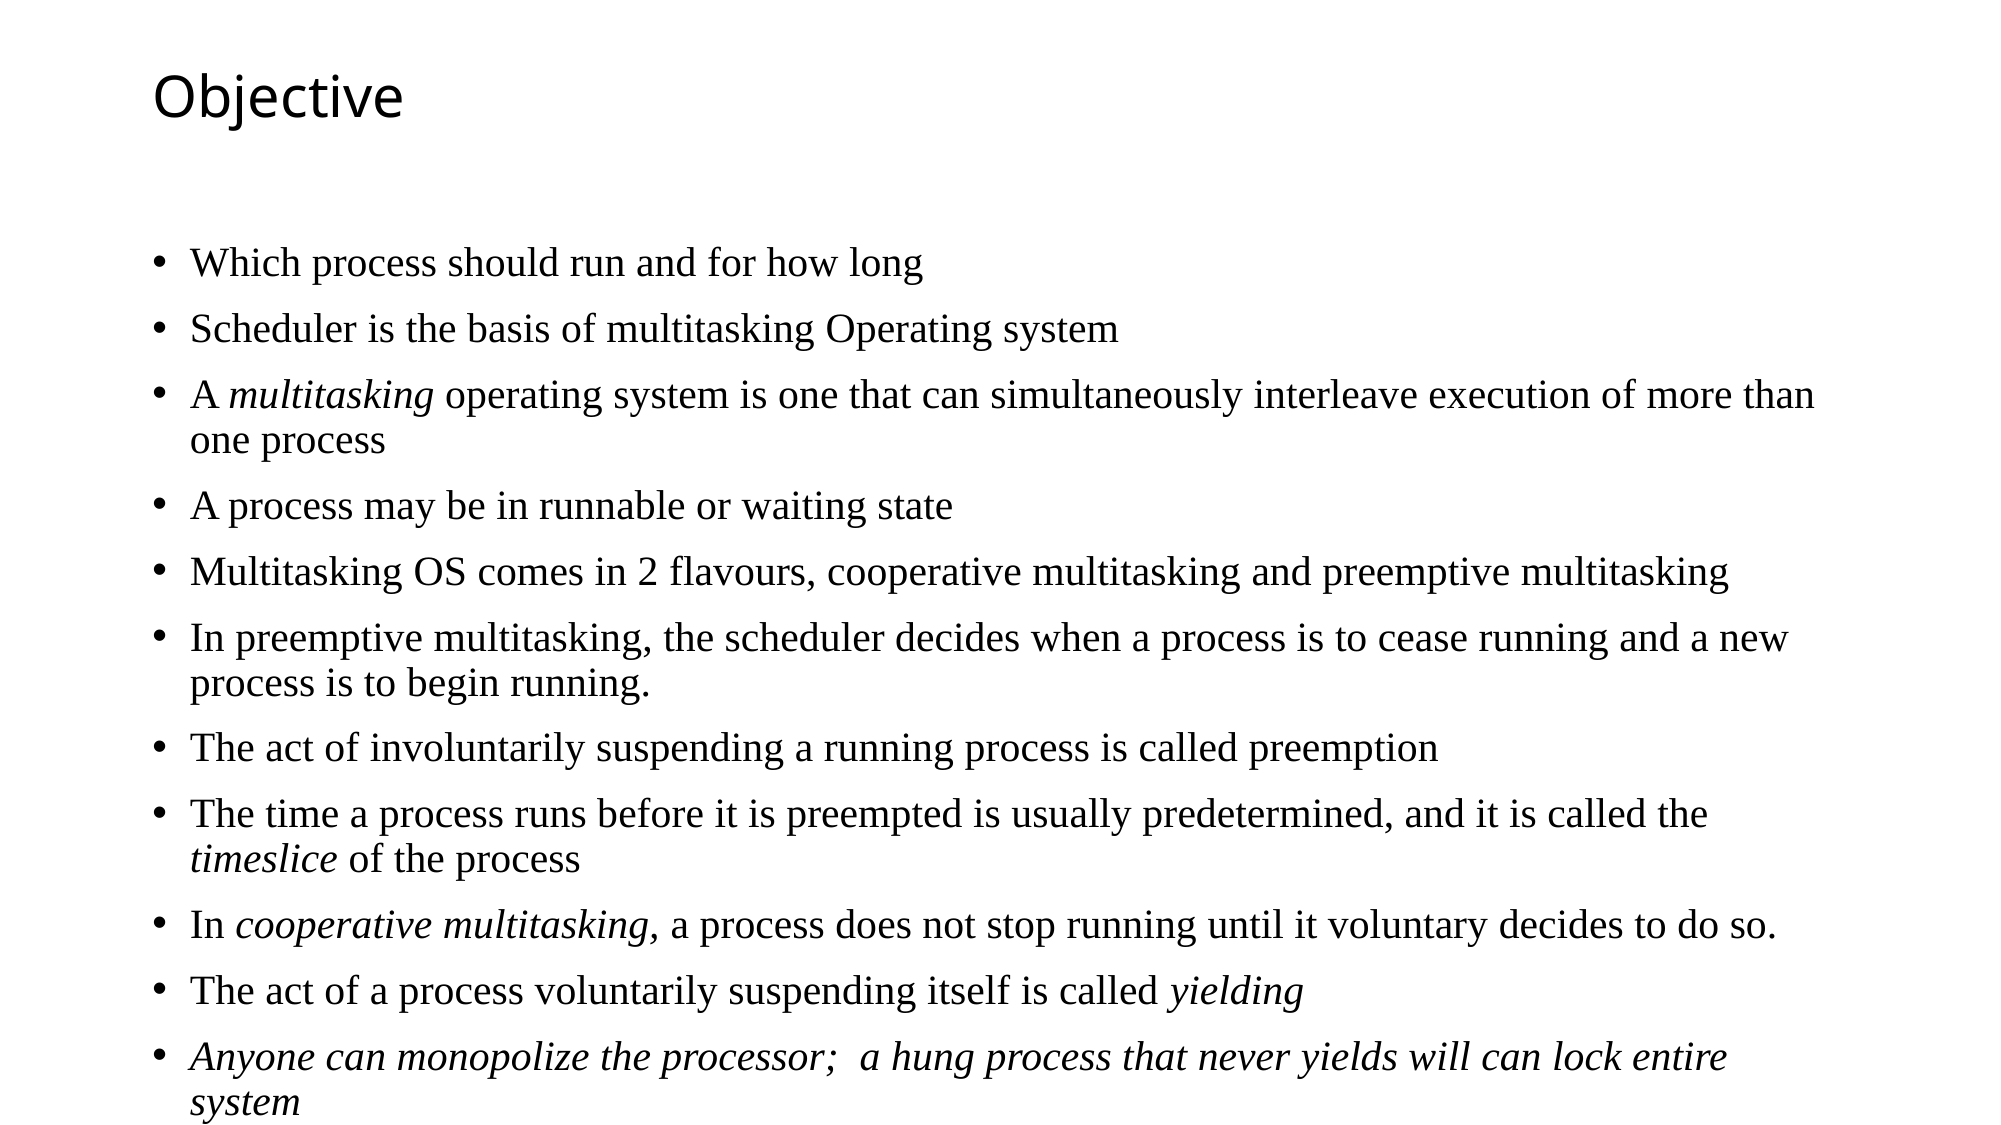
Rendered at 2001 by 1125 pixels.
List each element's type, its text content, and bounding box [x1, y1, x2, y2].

list Which process should run and for how long Scheduler is the basis of multitasking Operating system A multitasking operating system is one that can simultaneously interleave execution of more than one process A process may be in runnable or waiting state Multitasking OS comes in 2 flavours, cooperative multitasking and preemptive multitasking In preemptive multitasking, the scheduler decides when a process is to cease running and a new process is to begin running. The act of involuntarily suspending a running process is called preemption The time a process runs before it is preempted is usually predetermined, and it is called the timeslice of the process In cooperative multitasking, a process does not stop running until it voluntary decides to do so. The act of a process voluntarily suspending itself is called yielding Anyone can monopolize the processor; a hung process that never yields will can lock entire system [137, 233, 1863, 1066]
title Objective [137, 59, 1863, 138]
